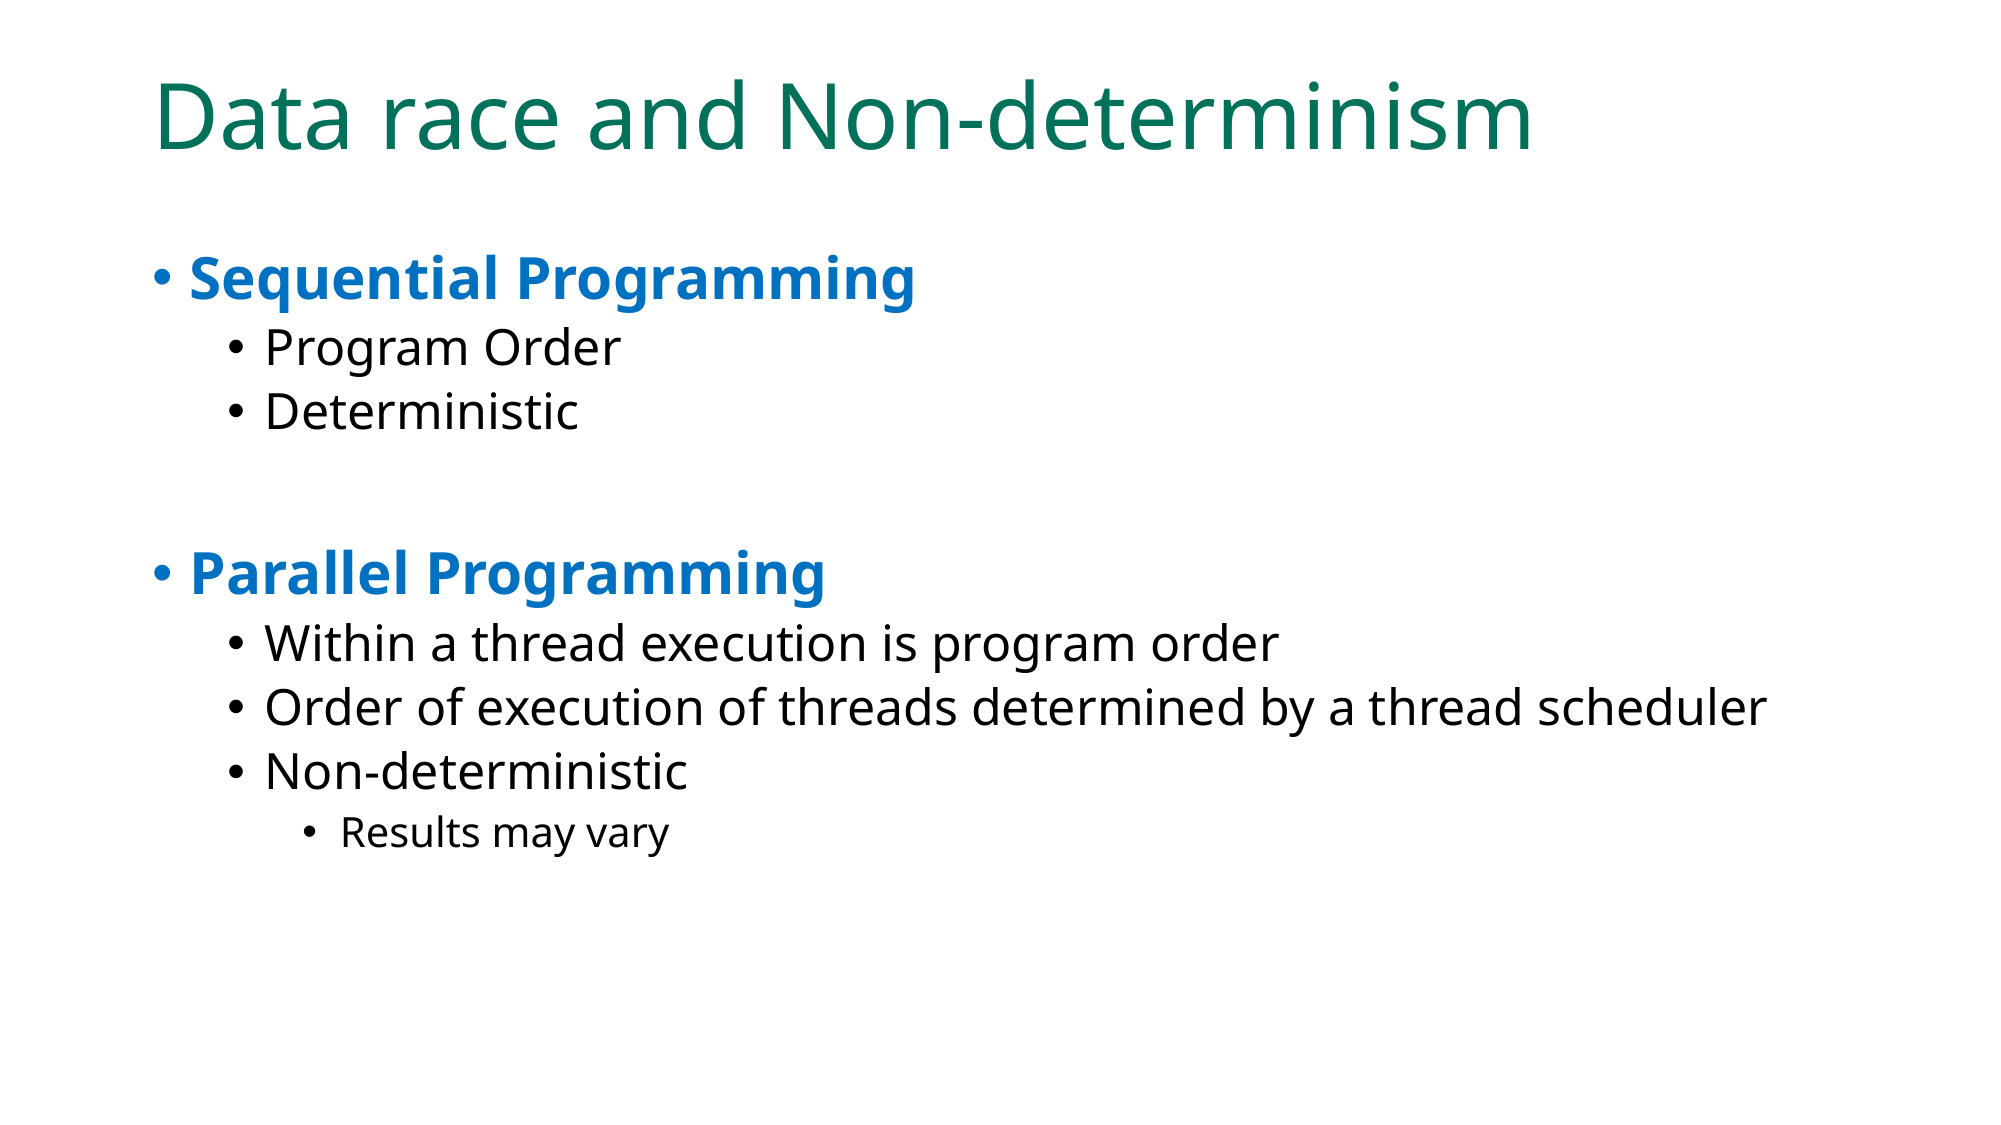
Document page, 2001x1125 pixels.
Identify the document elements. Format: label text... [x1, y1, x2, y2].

list Sequential Programming Program Order Deterministic Parallel Programming Within a thread execution is program order Order of execution of threads determined by a thread scheduler Non-deterministic Results may vary [137, 241, 1863, 1014]
title Data race and Non-determinism [137, 59, 1863, 180]
